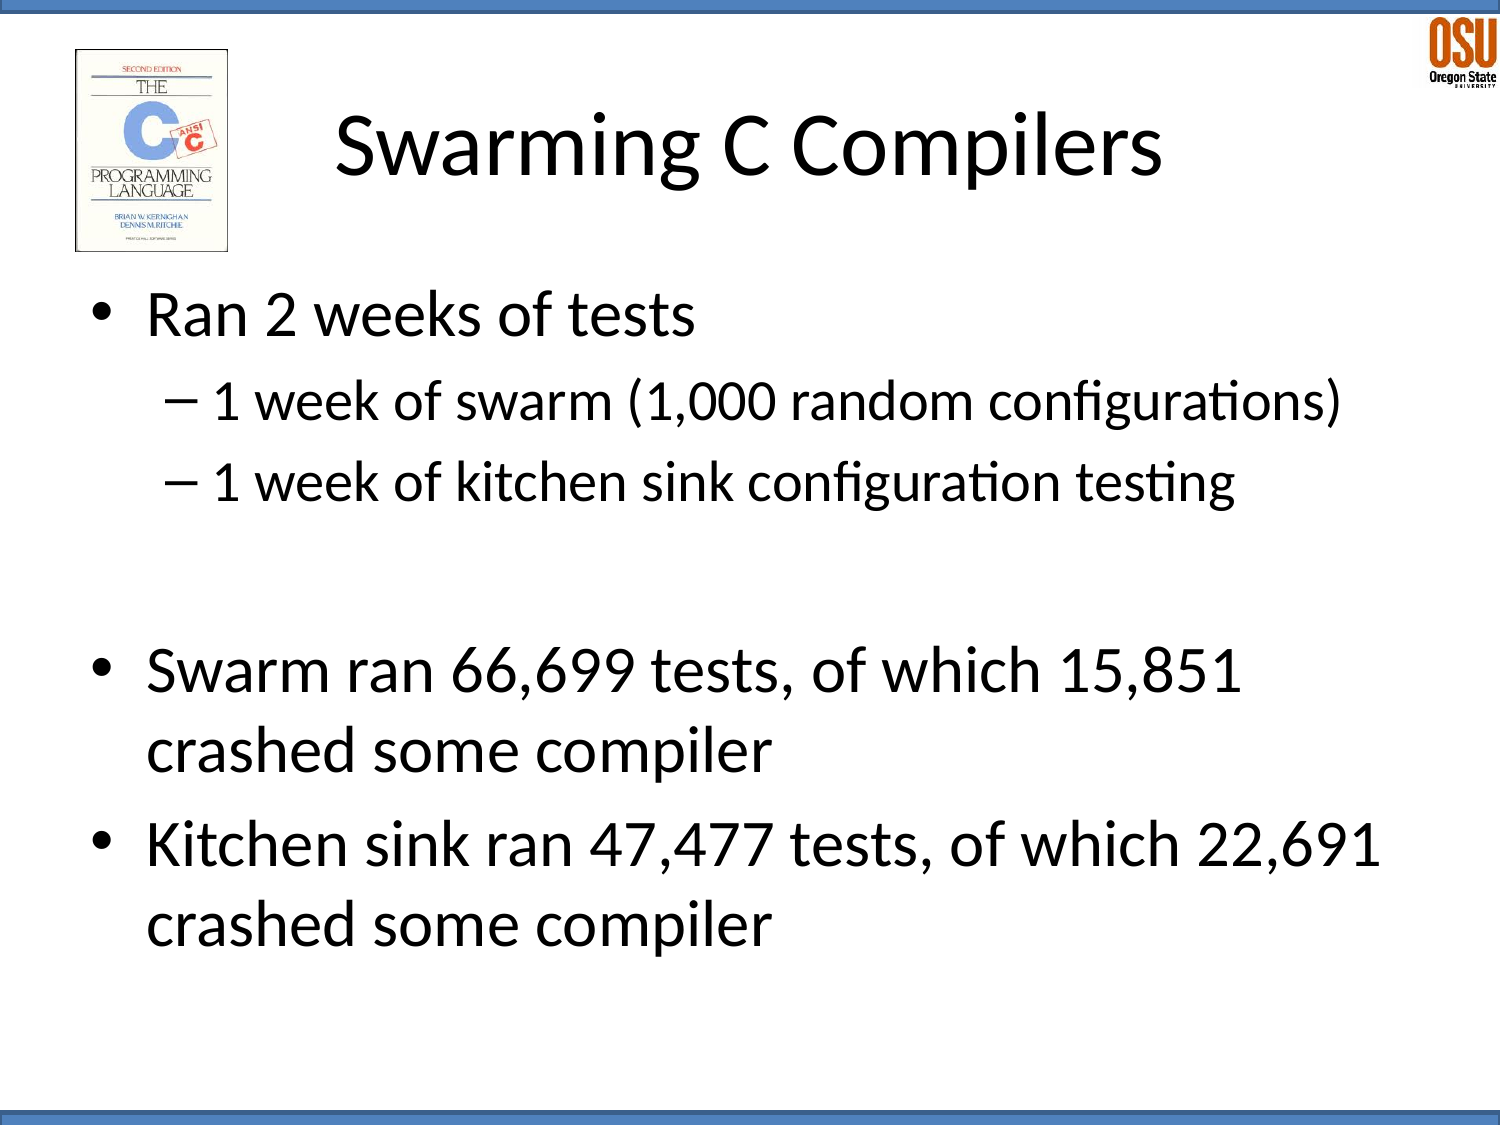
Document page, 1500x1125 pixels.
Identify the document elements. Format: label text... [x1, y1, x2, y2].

list Ran 2 weeks of tests 1 week of swarm (1,000 random configurations) 1 week of kitchen sink configuration testing Swarm ran 66,699 tests, of which 15,851 crashed some compiler Kitchen sink ran 47,477 tests, of which 22,691 crashed some compiler [75, 262, 1425, 1005]
picture [74, 49, 228, 252]
title Swarming C Compilers [75, 45, 1425, 233]
picture [1412, 17, 1500, 88]
